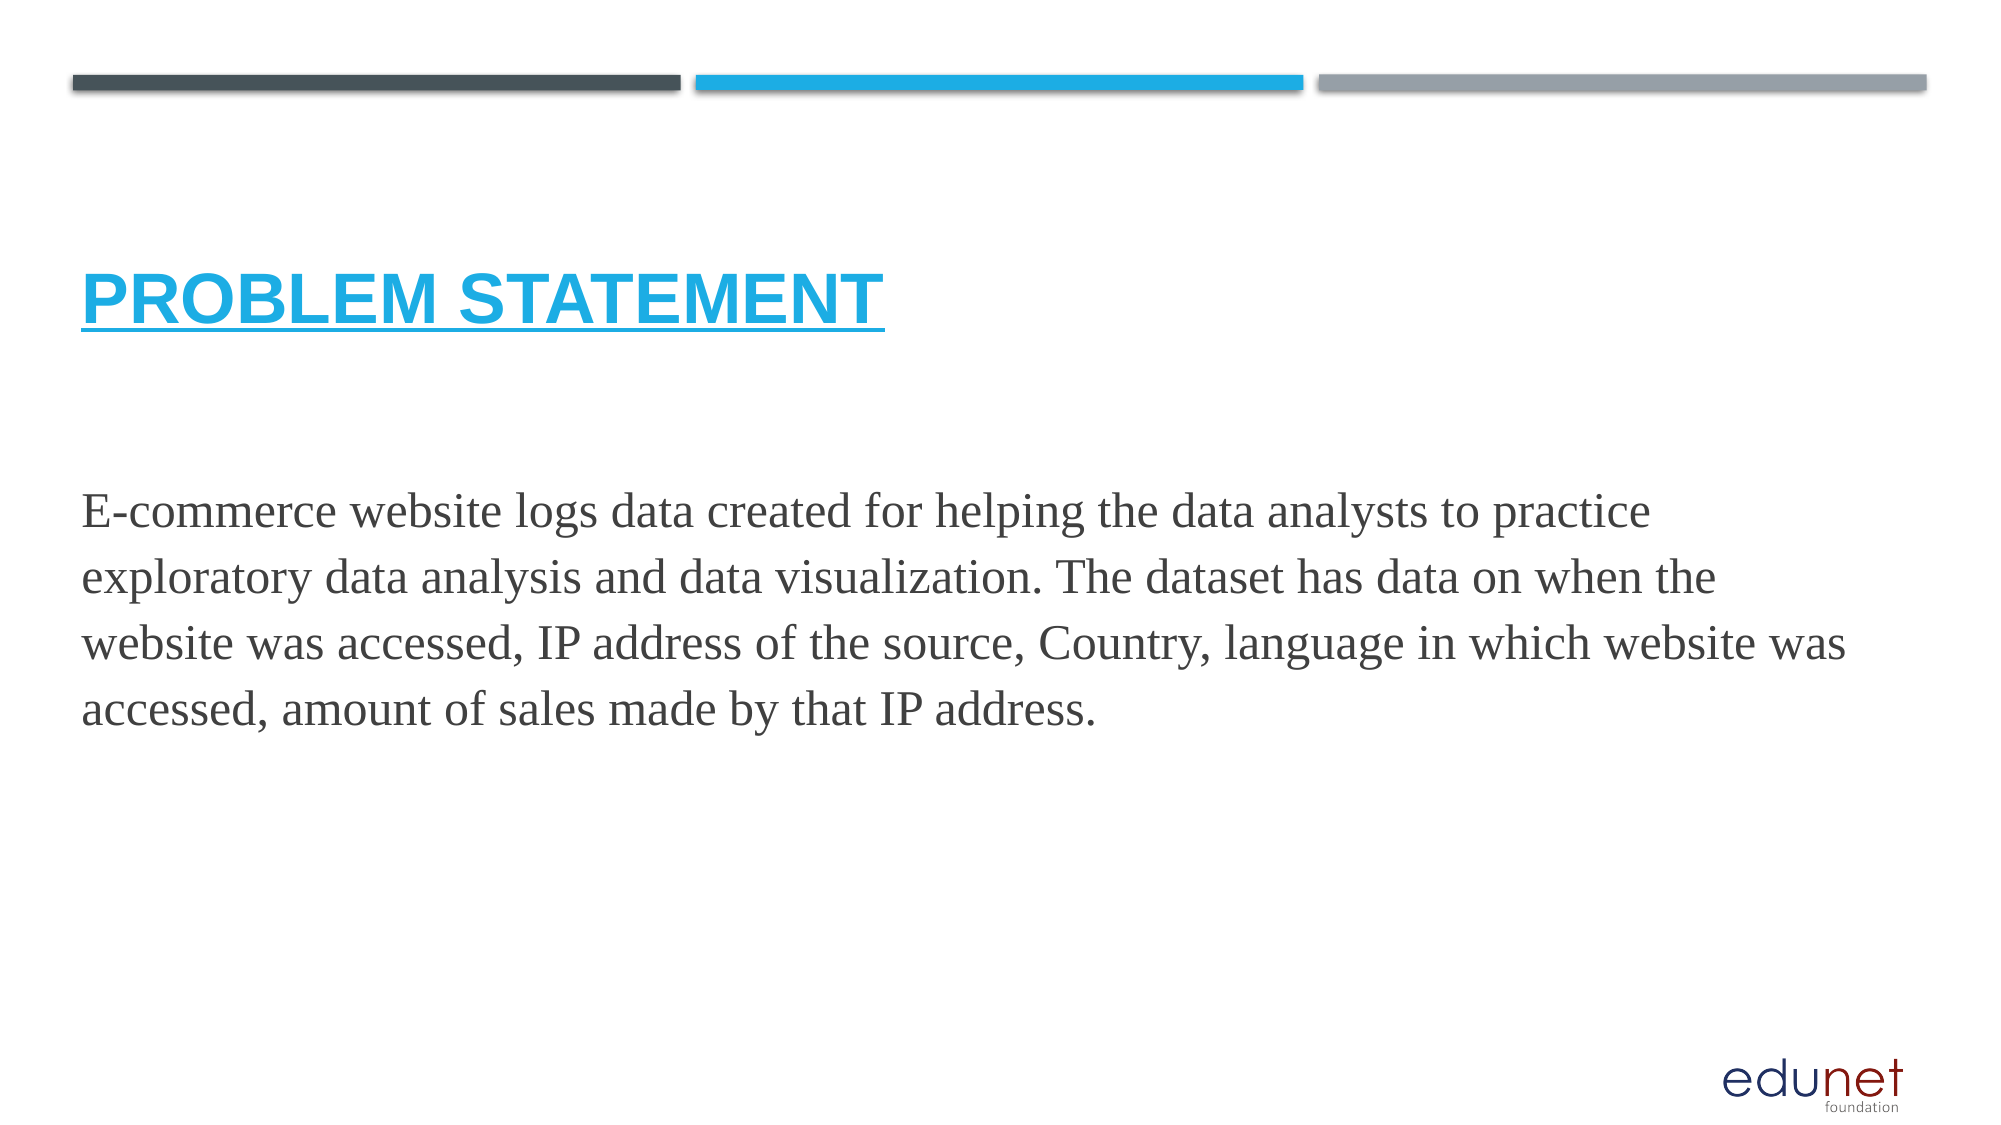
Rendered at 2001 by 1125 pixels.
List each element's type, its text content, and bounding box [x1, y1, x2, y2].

list E-commerce website logs data created for helping the data analysts to practice exploratory data analysis and data visualization. The dataset has data on when the website was accessed, IP address of the source, Country, language in which website was accessed, amount of sales made by that IP address. [66, 220, 1876, 987]
picture [1719, 1056, 1905, 1116]
